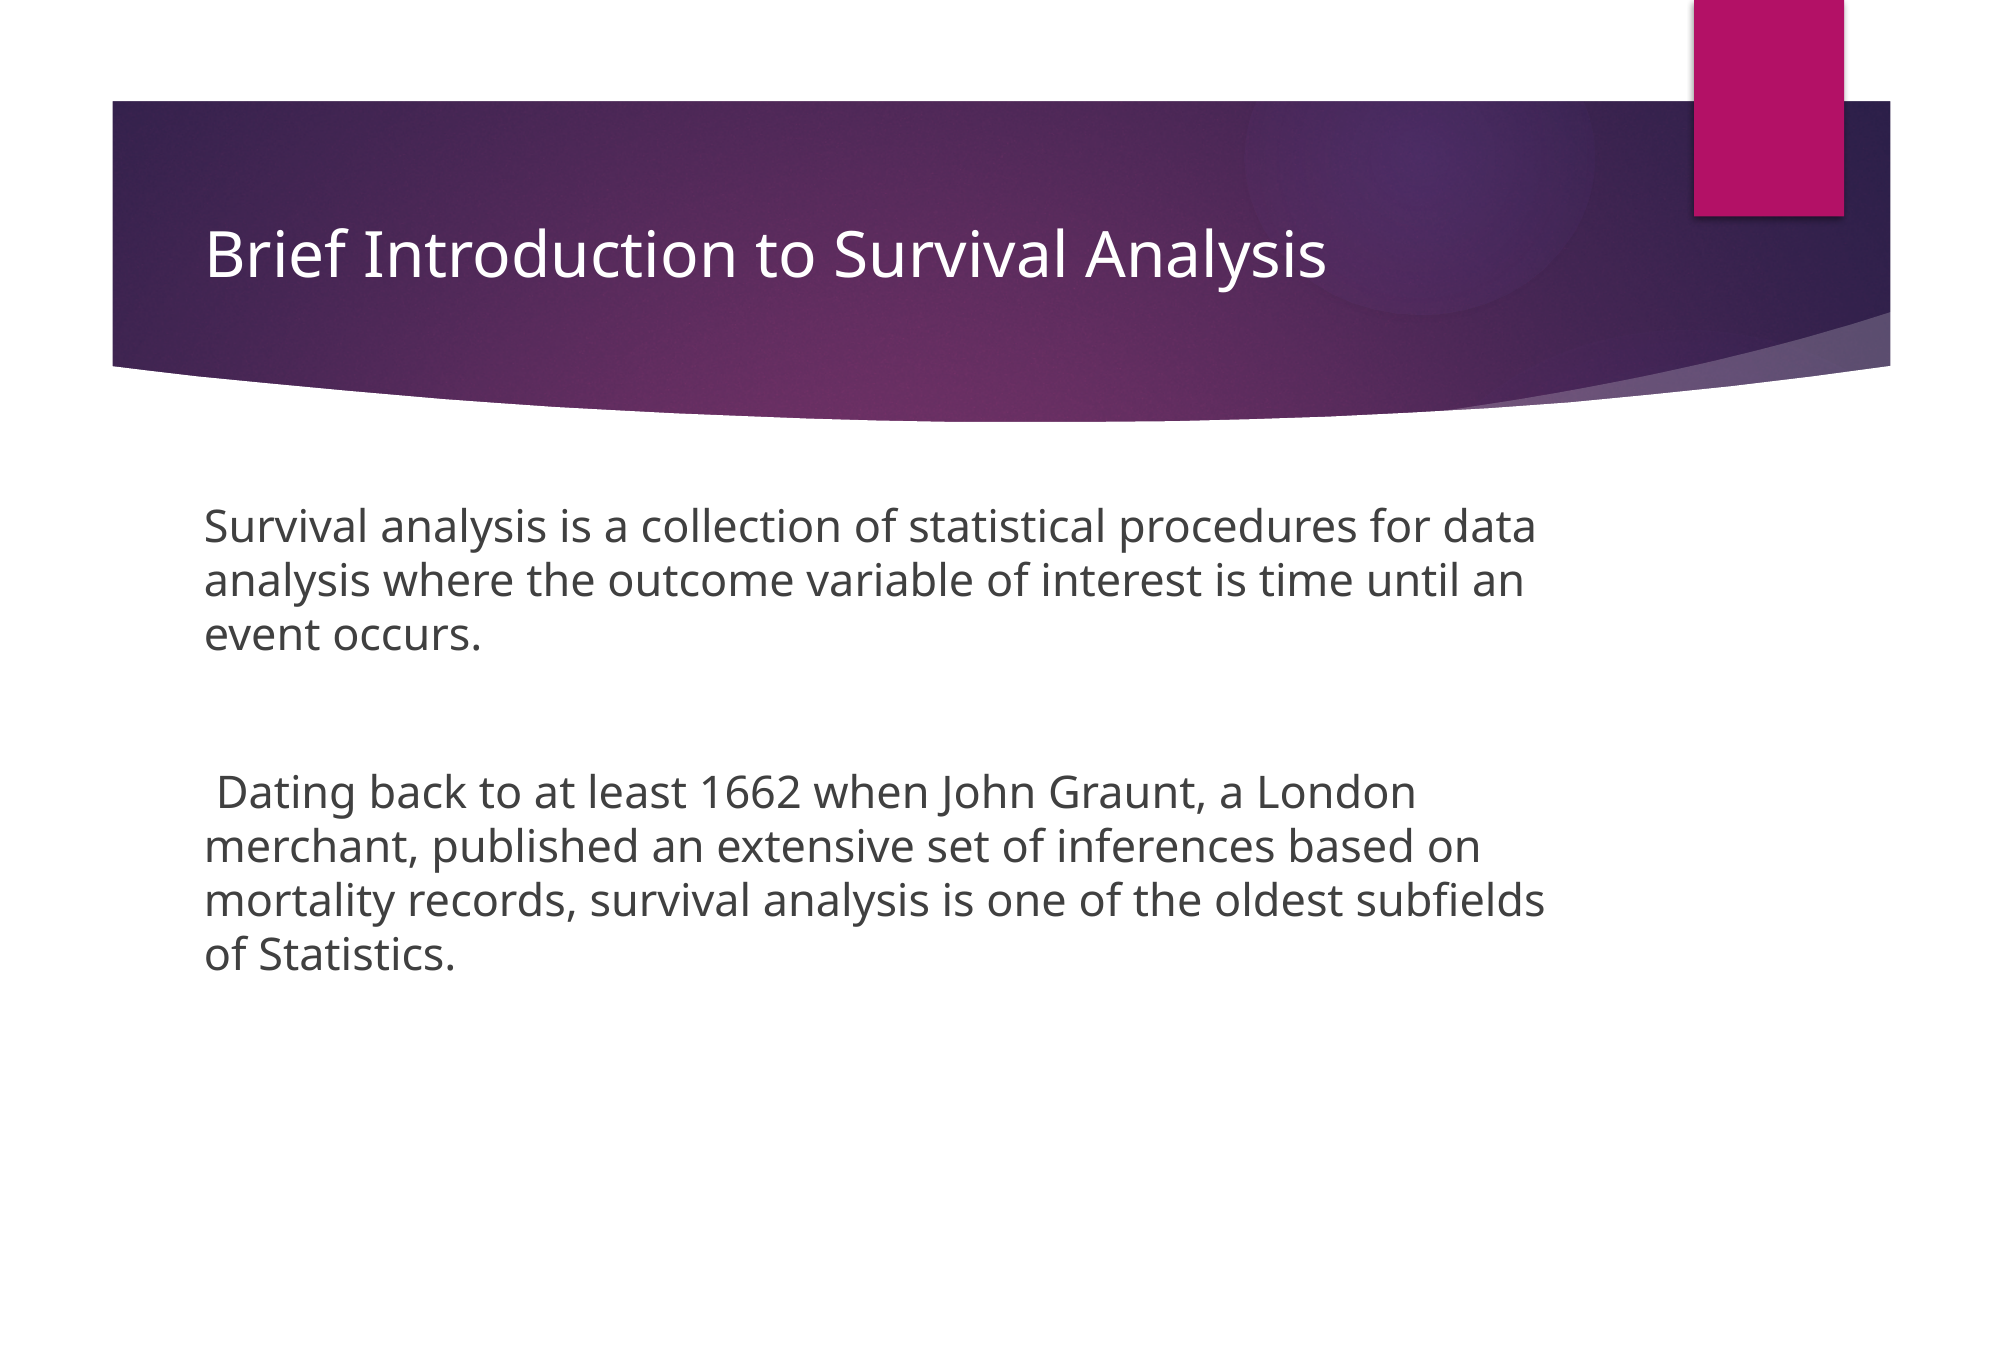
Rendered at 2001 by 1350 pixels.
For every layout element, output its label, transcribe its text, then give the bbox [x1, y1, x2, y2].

title Brief Introduction to Survival Analysis [189, 182, 1577, 323]
list Survival analysis is a collection of statistical procedures for data analysis where the outcome variable of interest is time until an event occurs. Dating back to at least 1662 when John Graunt, a London merchant, published an extensive set of inferences based on mortality records, survival analysis is one of the oldest subfields of Statistics. [189, 489, 1577, 1185]
